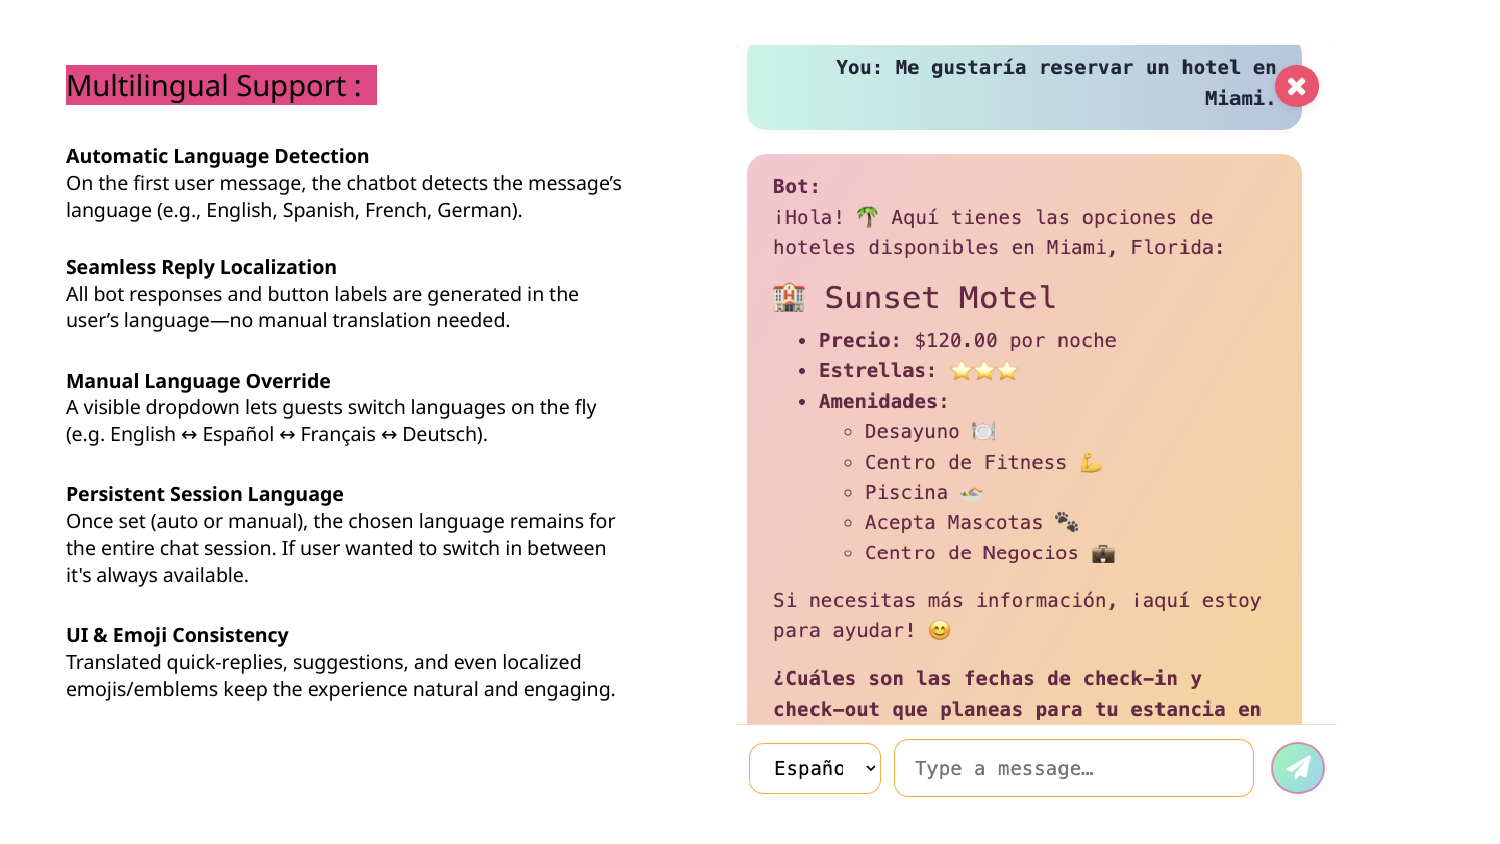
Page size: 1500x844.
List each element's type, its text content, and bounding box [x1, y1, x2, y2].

title Multilingual Support : [51, 45, 512, 117]
list Automatic Language Detection On the first user message, the chatbot detects the message’s language (e.g., English, Spanish, French, German). Seamless Reply Localization All bot responses and button labels are generated in the user’s language—no manual translation needed. Manual Language Override A visible dropdown lets guests switch languages on the fly (e.g. English ↔ Español ↔ Français ↔ Deutsch). Persistent Session Language Once set (auto or manual), the chosen language remains for the entire chat session. If user wanted to switch in between it's always available. UI & Emoji Consistency Translated quick-replies, suggestions, and even localized emojis/emblems keep the experience natural and engaging. [51, 125, 643, 805]
picture [736, 45, 1335, 805]
